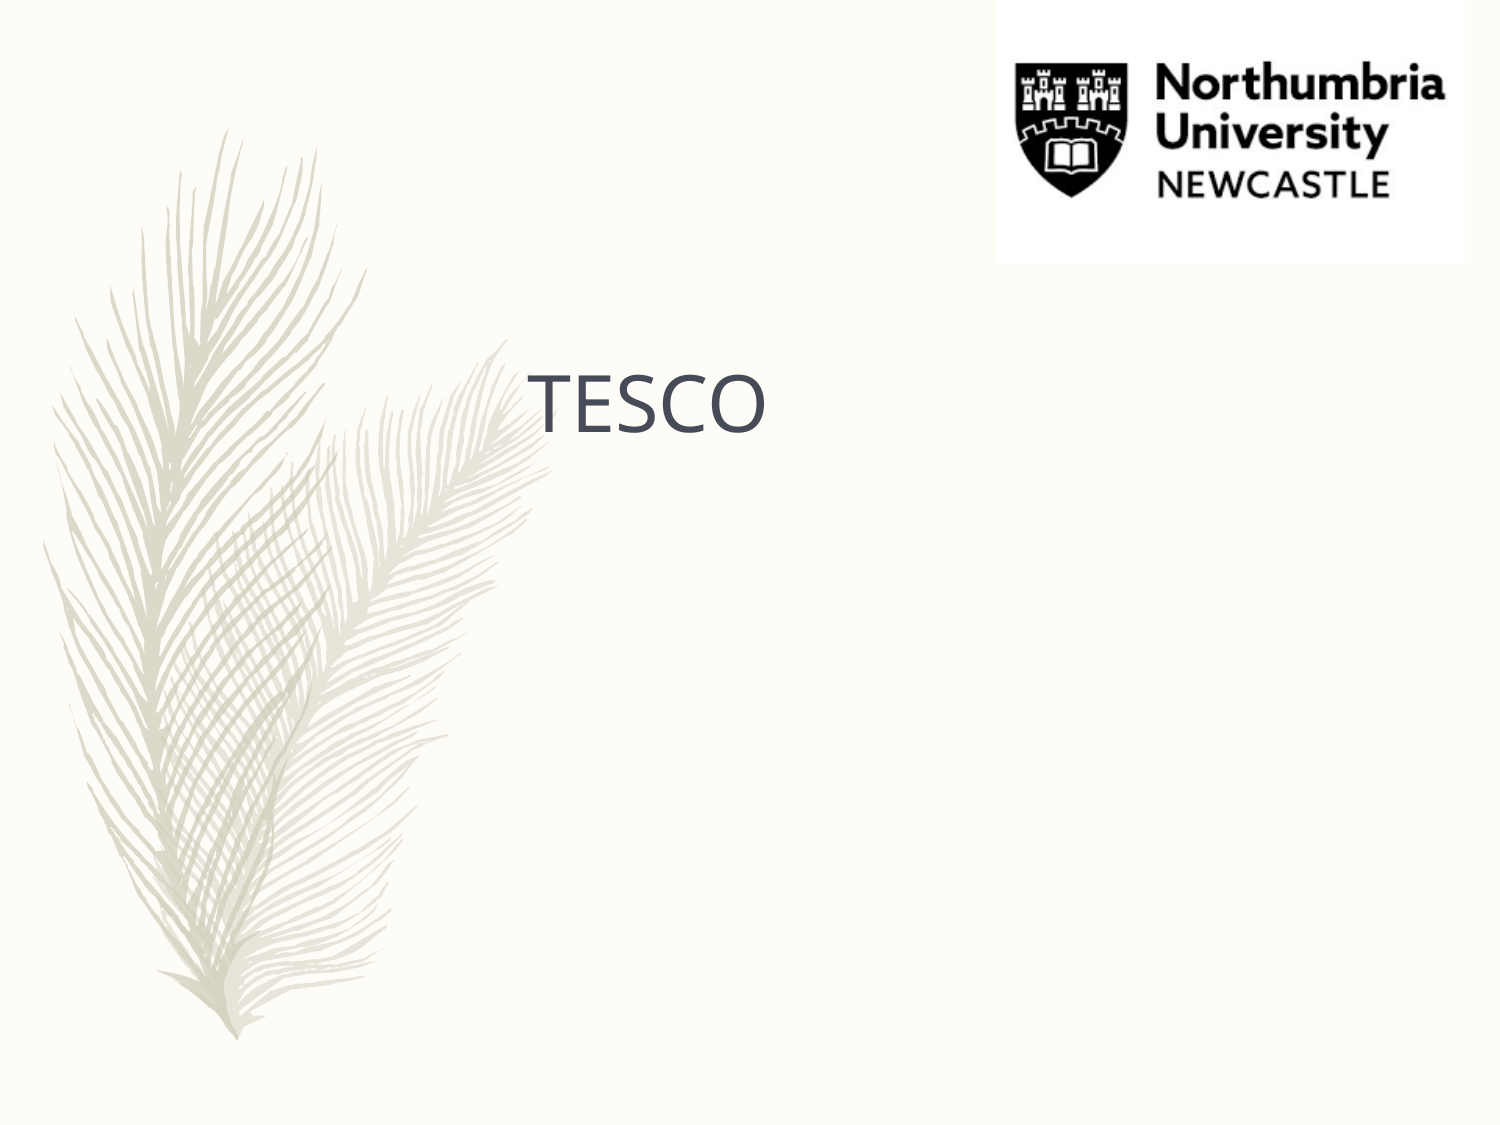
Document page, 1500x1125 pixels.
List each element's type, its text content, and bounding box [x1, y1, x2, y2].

title TESCO [0, 349, 1275, 591]
picture [995, 0, 1466, 263]
